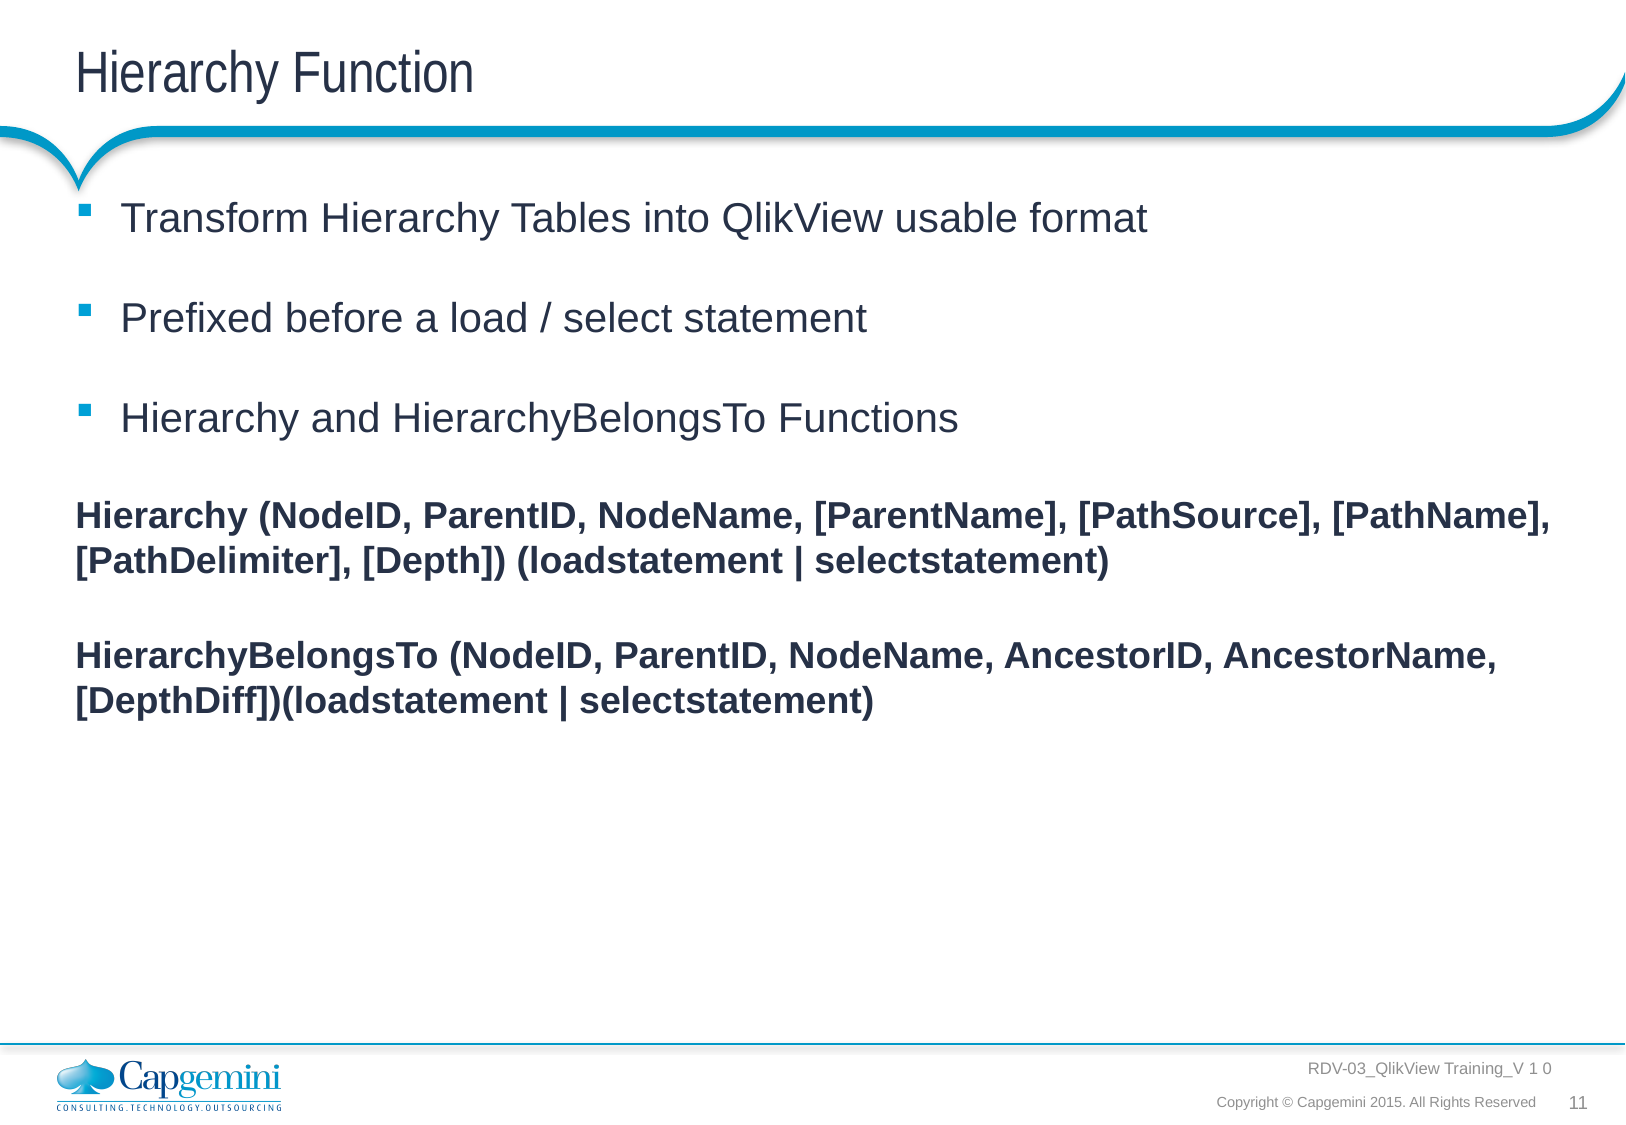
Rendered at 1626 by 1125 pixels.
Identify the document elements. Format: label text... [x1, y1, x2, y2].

list Transform Hierarchy Tables into QlikView usable format Prefixed before a load / select statement Hierarchy and HierarchyBelongsTo Functions Hierarchy (NodeID, ParentID, NodeName, [ParentName], [PathSource], [PathName], [PathDelimiter], [Depth]) (loadstatement | selectstatement) HierarchyBelongsTo (NodeID, ParentID, NodeName, AncestorID, AncestorName, [DepthDiff])(loadstatement | selectstatement) [60, 185, 1561, 1011]
title Hierarchy Function [0, 0, 1625, 150]
picture [57, 1059, 281, 1111]
